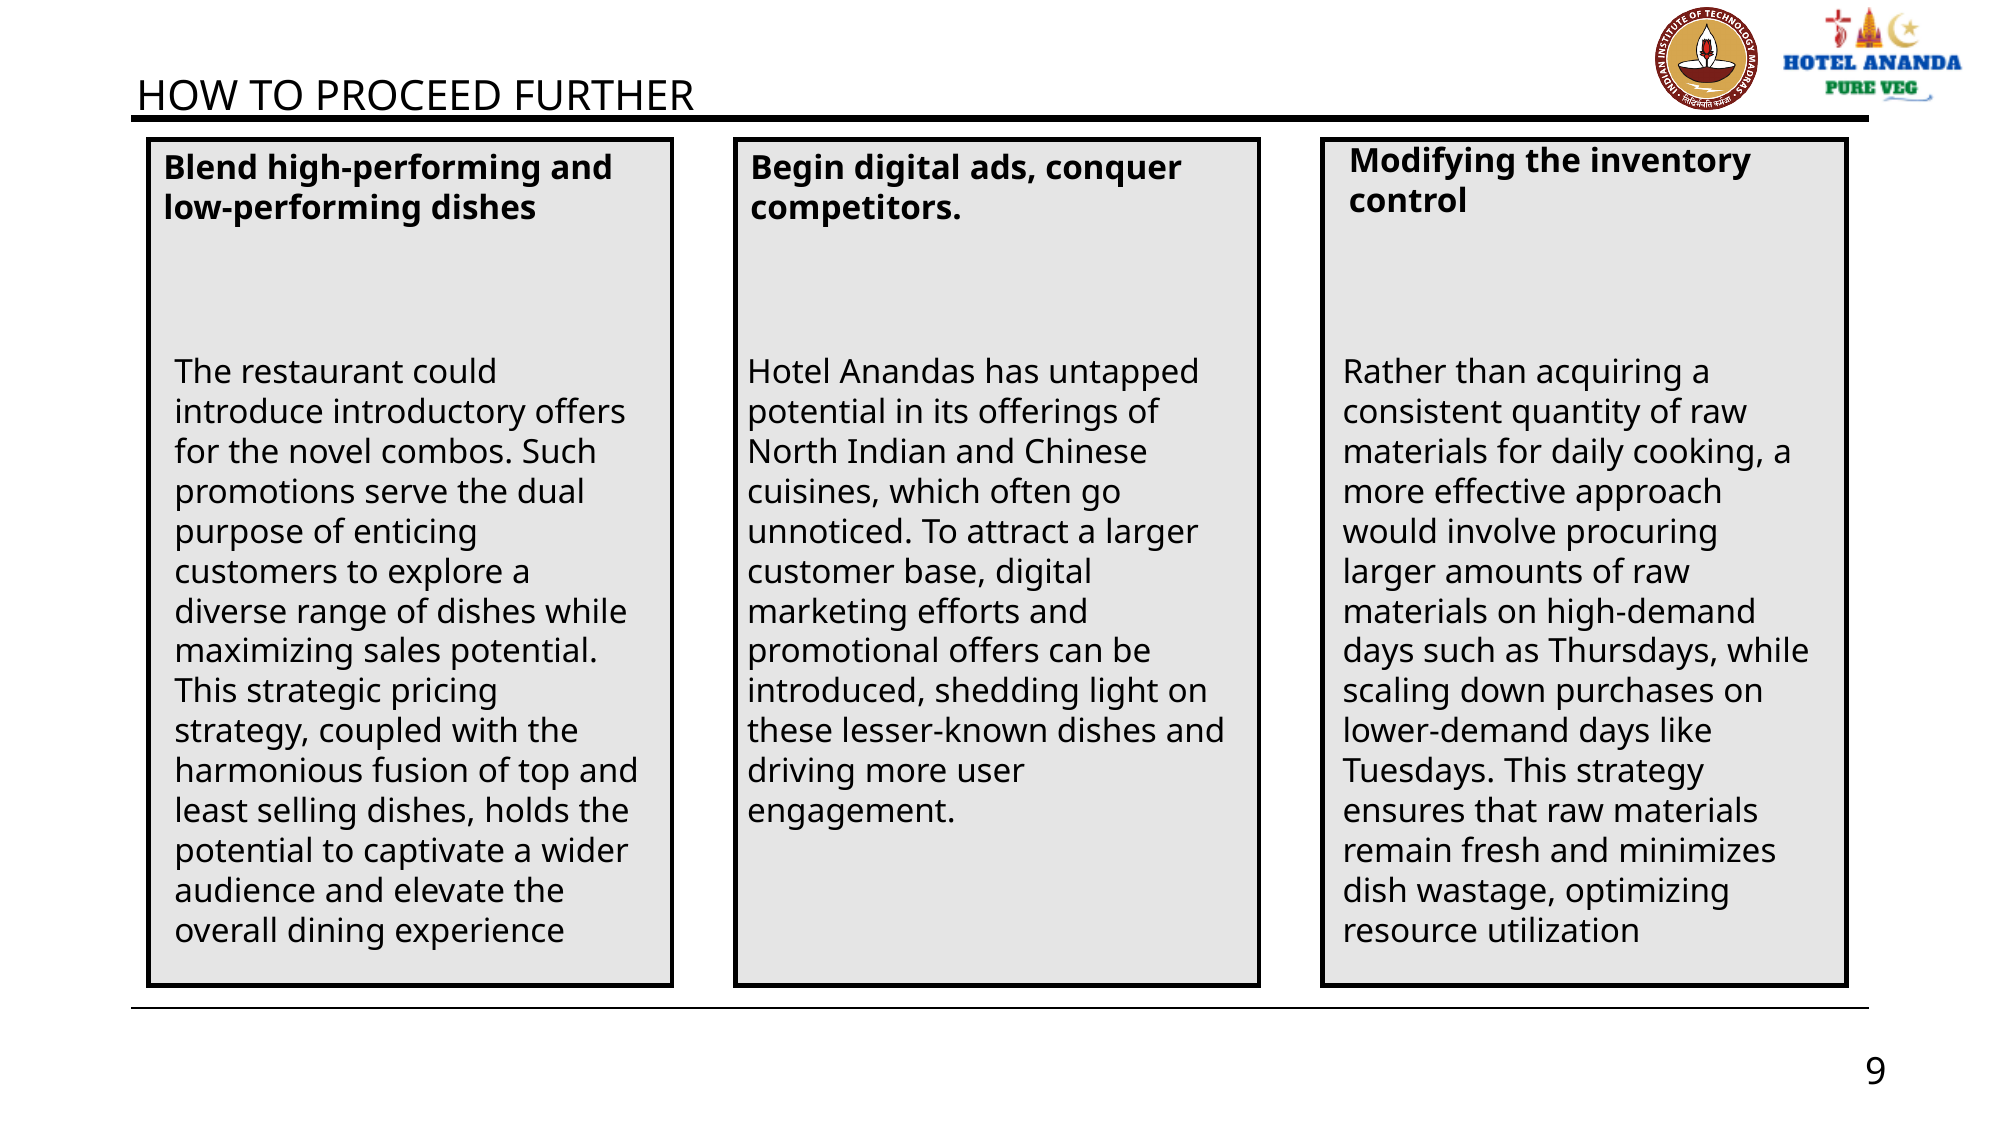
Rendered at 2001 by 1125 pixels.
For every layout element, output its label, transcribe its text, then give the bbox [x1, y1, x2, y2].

text_box Blend high-performing and low-performing dishes [148, 139, 673, 274]
text_box [1322, 227, 1847, 987]
text_box [147, 138, 673, 987]
text_box Modifying the inventory control [1259, 132, 1867, 227]
text_box Hotel Anandas has untapped potential in its offerings of North Indian and Chinese cuisines, which often go unnoticed. To attract a larger customer base, digital marketing efforts and promotional offers can be introduced, shedding light on these lesser-known dishes and driving more user engagement. [732, 342, 1256, 837]
text_box Rather than acquiring a consistent quantity of raw materials for daily cooking, a more effective approach would involve procuring larger amounts of raw materials on high-demand days such as Thursdays, while scaling down purchases on lower-demand days like Tuesdays. This strategy ensures that raw materials remain fresh and minimizes dish wastage, optimizing resource utilization [1327, 342, 1834, 957]
picture [1655, 7, 2000, 114]
text_box The restaurant could introduce introductory offers for the novel combos. Such promotions serve the dual purpose of enticing customers to explore a diverse range of dishes while maximizing sales potential. This strategic pricing strategy, coupled with the harmonious fusion of top and least selling dishes, holds the potential to captivate a wider audience and elevate the overall dining experience [159, 342, 655, 957]
text_box Begin digital ads, conquer competitors. [735, 139, 1260, 234]
text_box [735, 234, 1260, 987]
slide_number 9 [1791, 1042, 1902, 1103]
text_box HOW TO PROCEED FURTHER [121, 60, 1481, 126]
